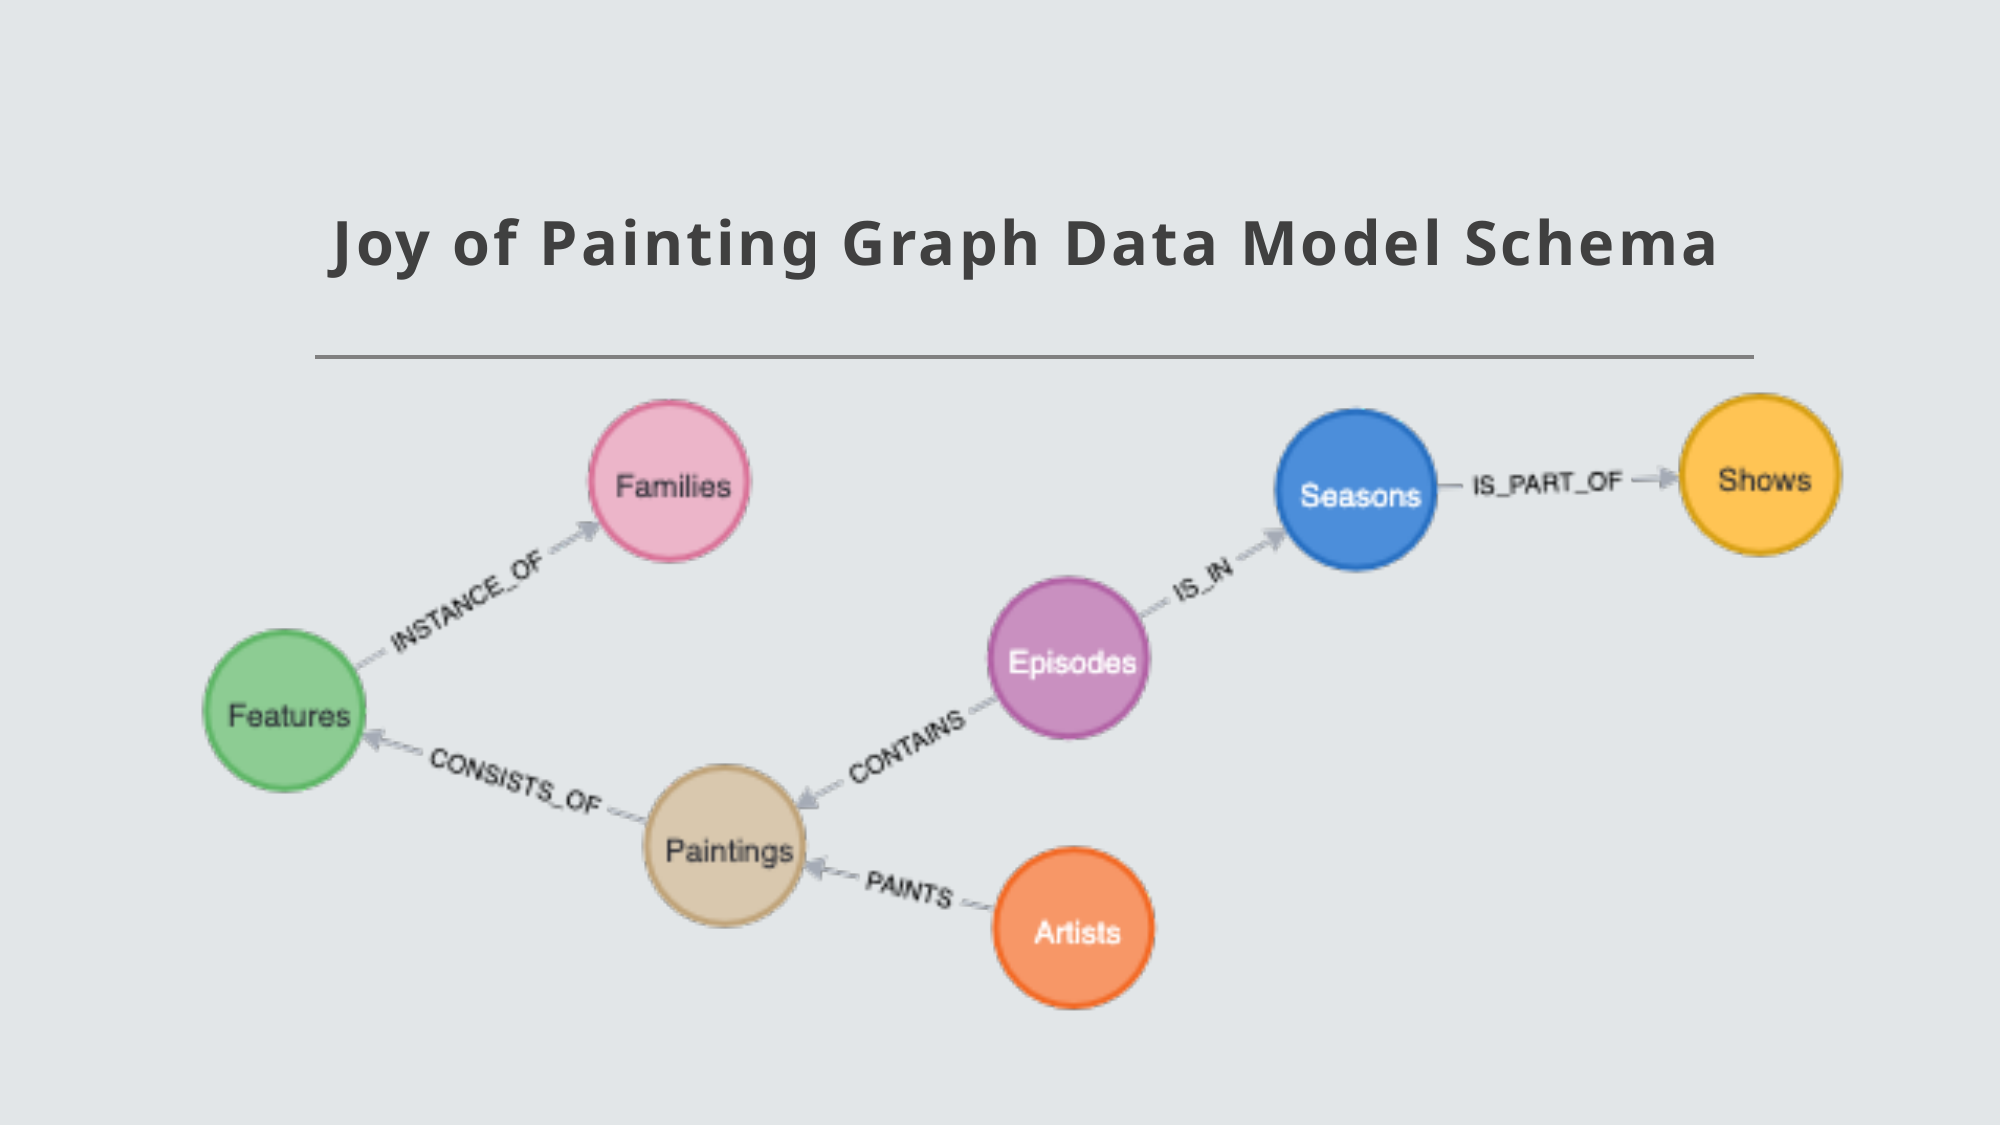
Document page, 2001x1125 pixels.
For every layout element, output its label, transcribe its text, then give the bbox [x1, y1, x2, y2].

title Joy of Painting Graph Data Model Schema [315, 72, 1754, 294]
picture [194, 384, 1854, 1020]
